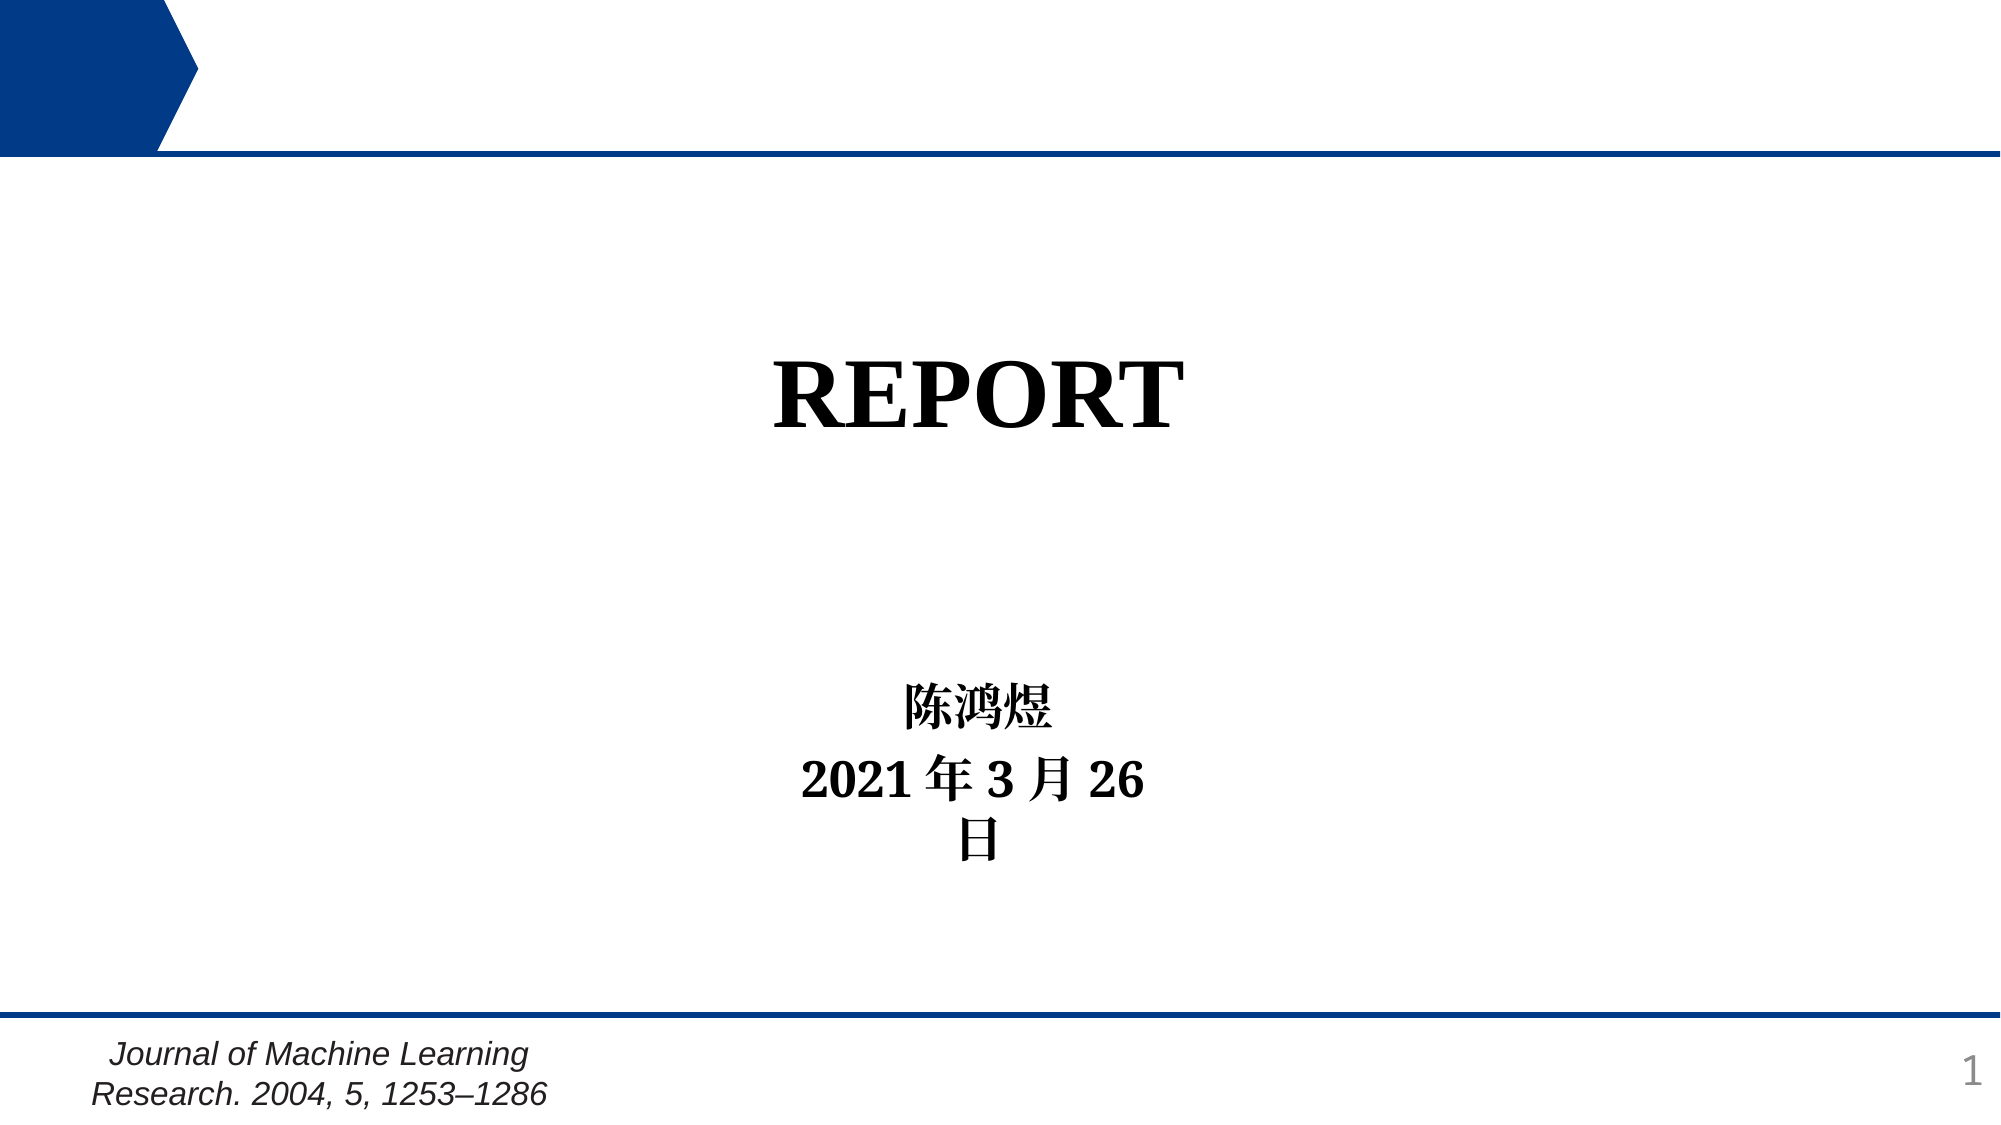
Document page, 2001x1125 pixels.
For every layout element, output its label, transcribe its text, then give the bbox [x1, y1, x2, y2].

text_box 2021年3月26日 [779, 740, 1179, 875]
text_box REPORT [348, 320, 1610, 456]
text_box Journal of Machine Learning Research. 2004, 5, 1253–1286 [18, 1024, 621, 1120]
slide_number 1 [1550, 1042, 2000, 1103]
text_box 陈鸿煜 [865, 668, 1093, 740]
